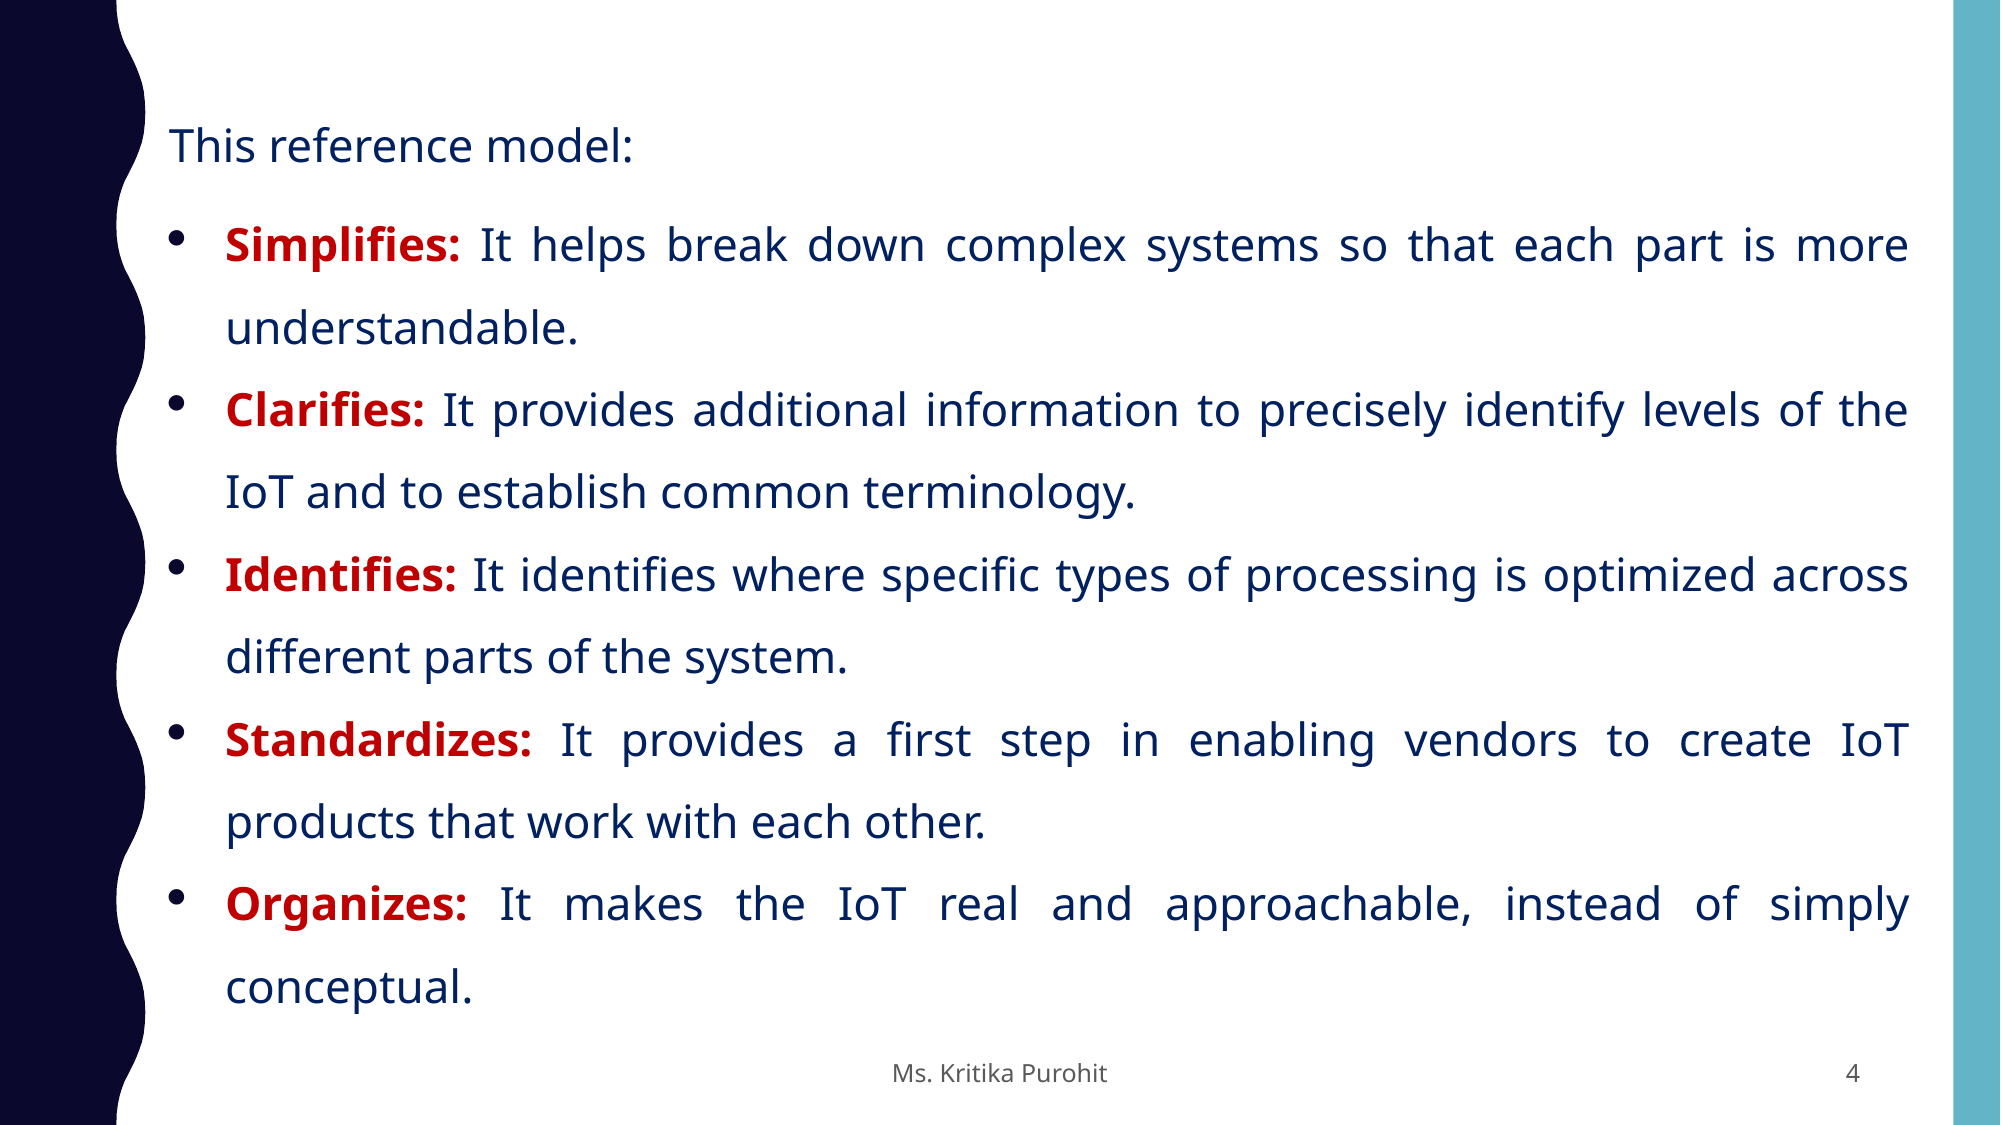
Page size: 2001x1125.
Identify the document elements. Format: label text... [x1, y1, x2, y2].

slide_number 4 [1412, 1045, 1875, 1103]
footer Ms. Kritika Purohit [662, 1045, 1338, 1103]
list This reference model: Simplifies: It helps break down complex systems so that each part is more understandable. Clarifies: It provides additional information to precisely identify levels of the IoT and to establish common terminology. Identifies: It identifies where specific types of processing is optimized across different parts of the system. Standardizes: It provides a first step in enabling vendors to create IoT products that work with each other. Organizes: It makes the IoT real and approachable, instead of simply conceptual. [153, 82, 1926, 1046]
